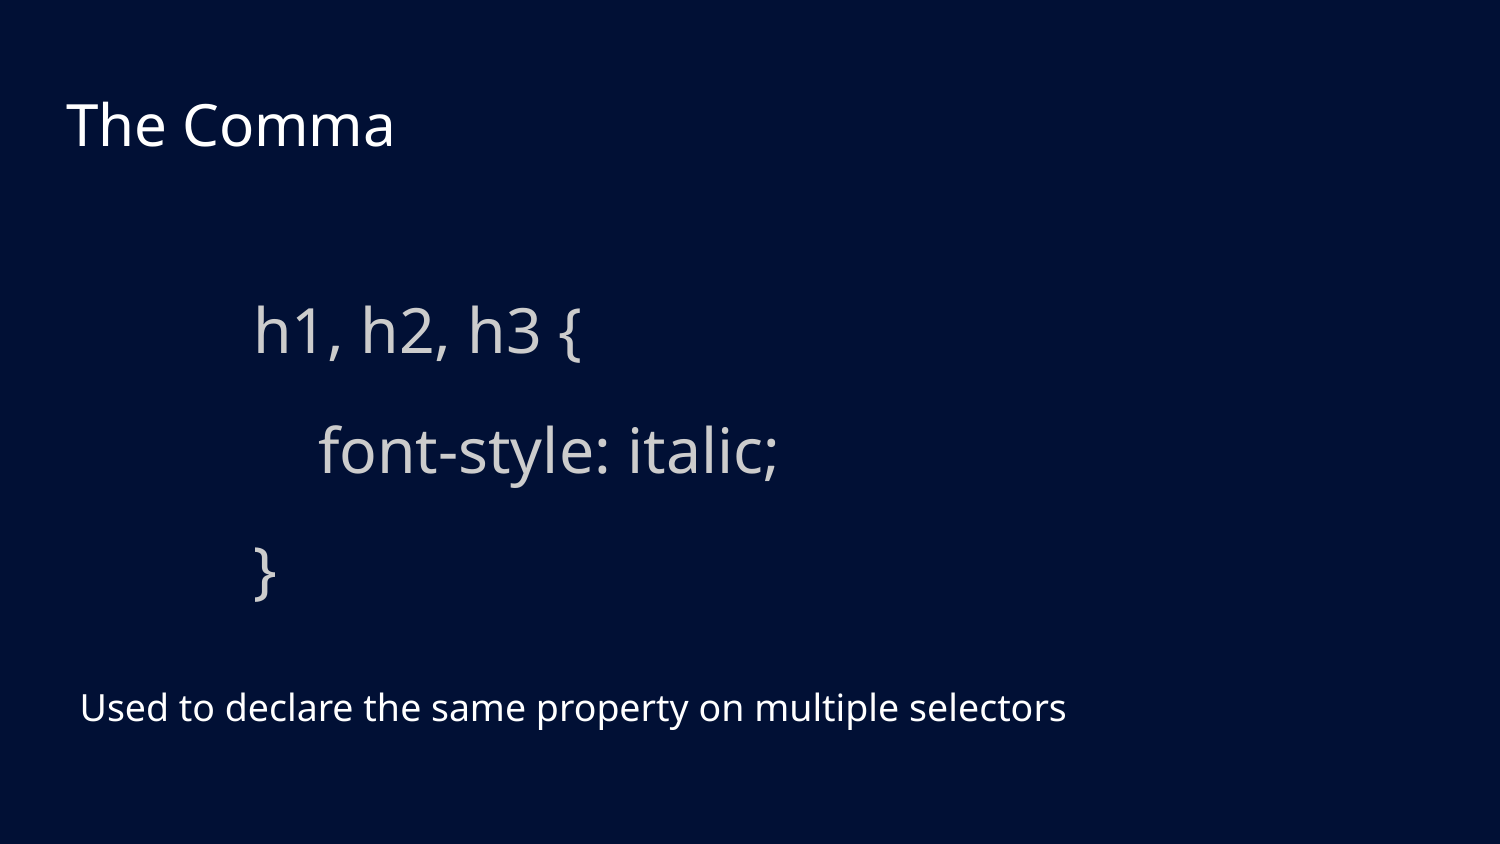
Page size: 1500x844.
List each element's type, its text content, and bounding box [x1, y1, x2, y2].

title The Comma [51, 72, 1449, 167]
list Used to declare the same property on multiple selectors [64, 662, 1463, 757]
list h1, h2, h3 { font-style: italic; } [238, 265, 1212, 663]
